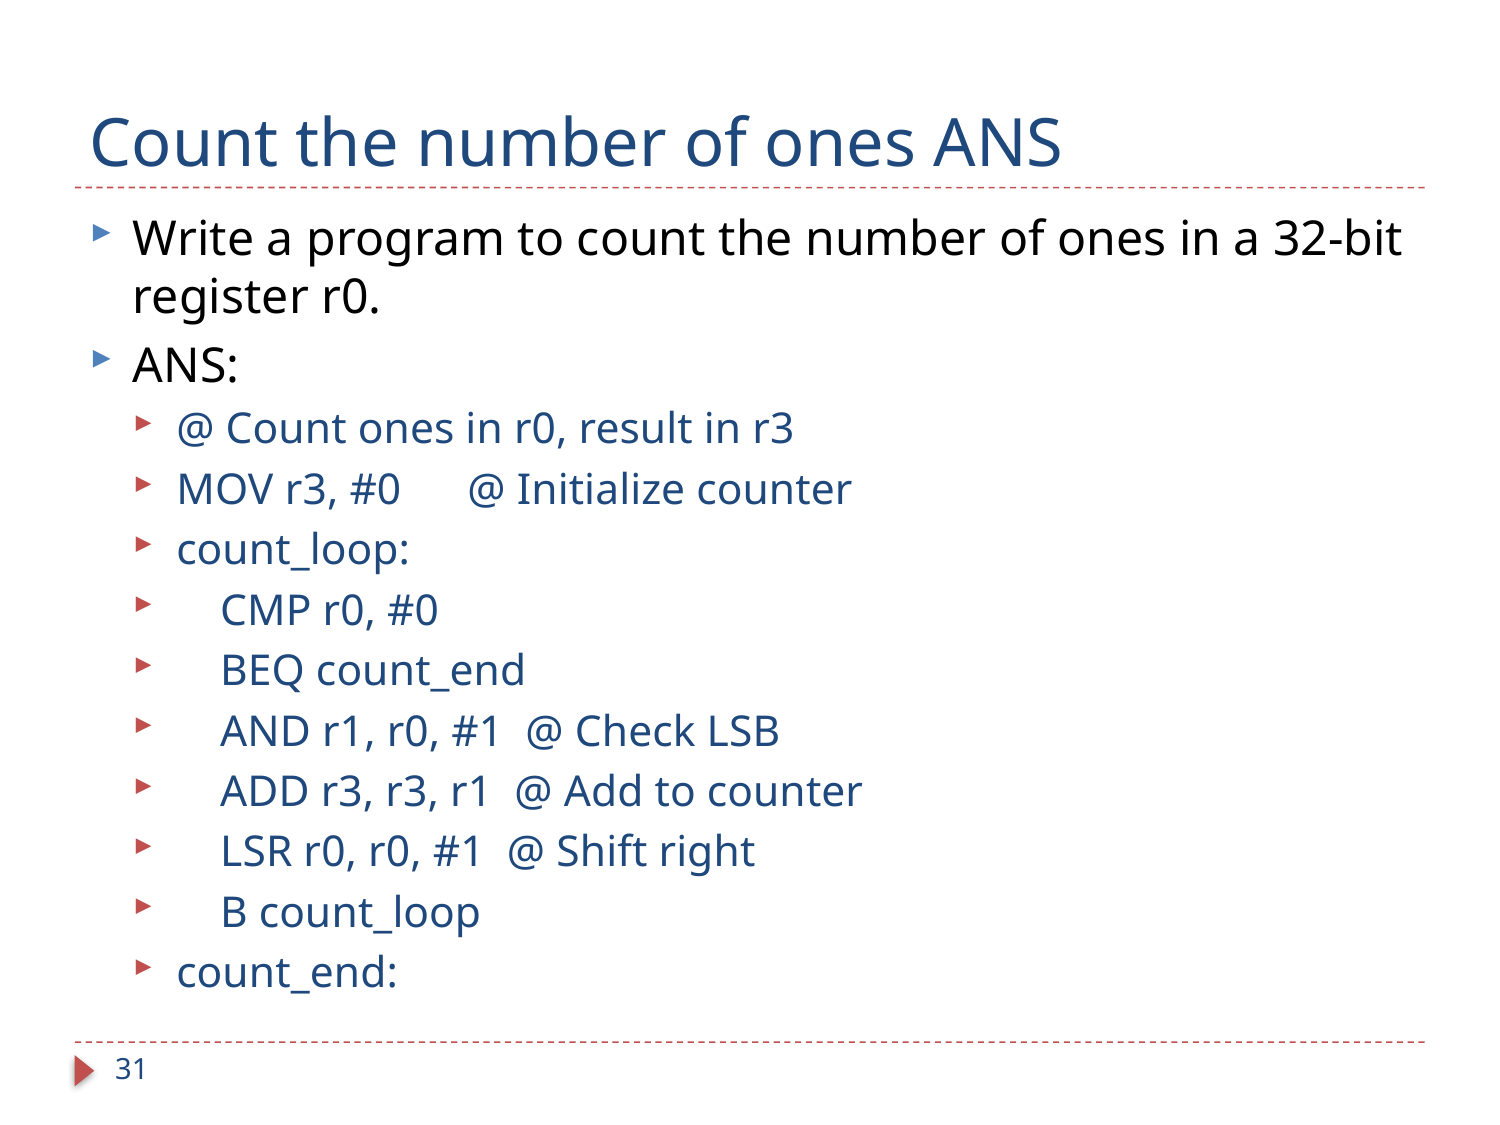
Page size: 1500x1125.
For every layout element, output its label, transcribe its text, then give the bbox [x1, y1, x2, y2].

list Write a program to count the number of ones in a 32-bit register r0. ANS: @ Count ones in r0, result in r3 MOV r3, #0 @ Initialize counter count_loop: CMP r0, #0 BEQ count_end AND r1, r0, #1 @ Check LSB ADD r3, r3, r1 @ Add to counter LSR r0, r0, #1 @ Shift right B count_loop count_end: [75, 200, 1425, 1010]
title Count the number of ones ANS [75, 24, 1425, 188]
slide_number 31 [100, 1042, 426, 1103]
